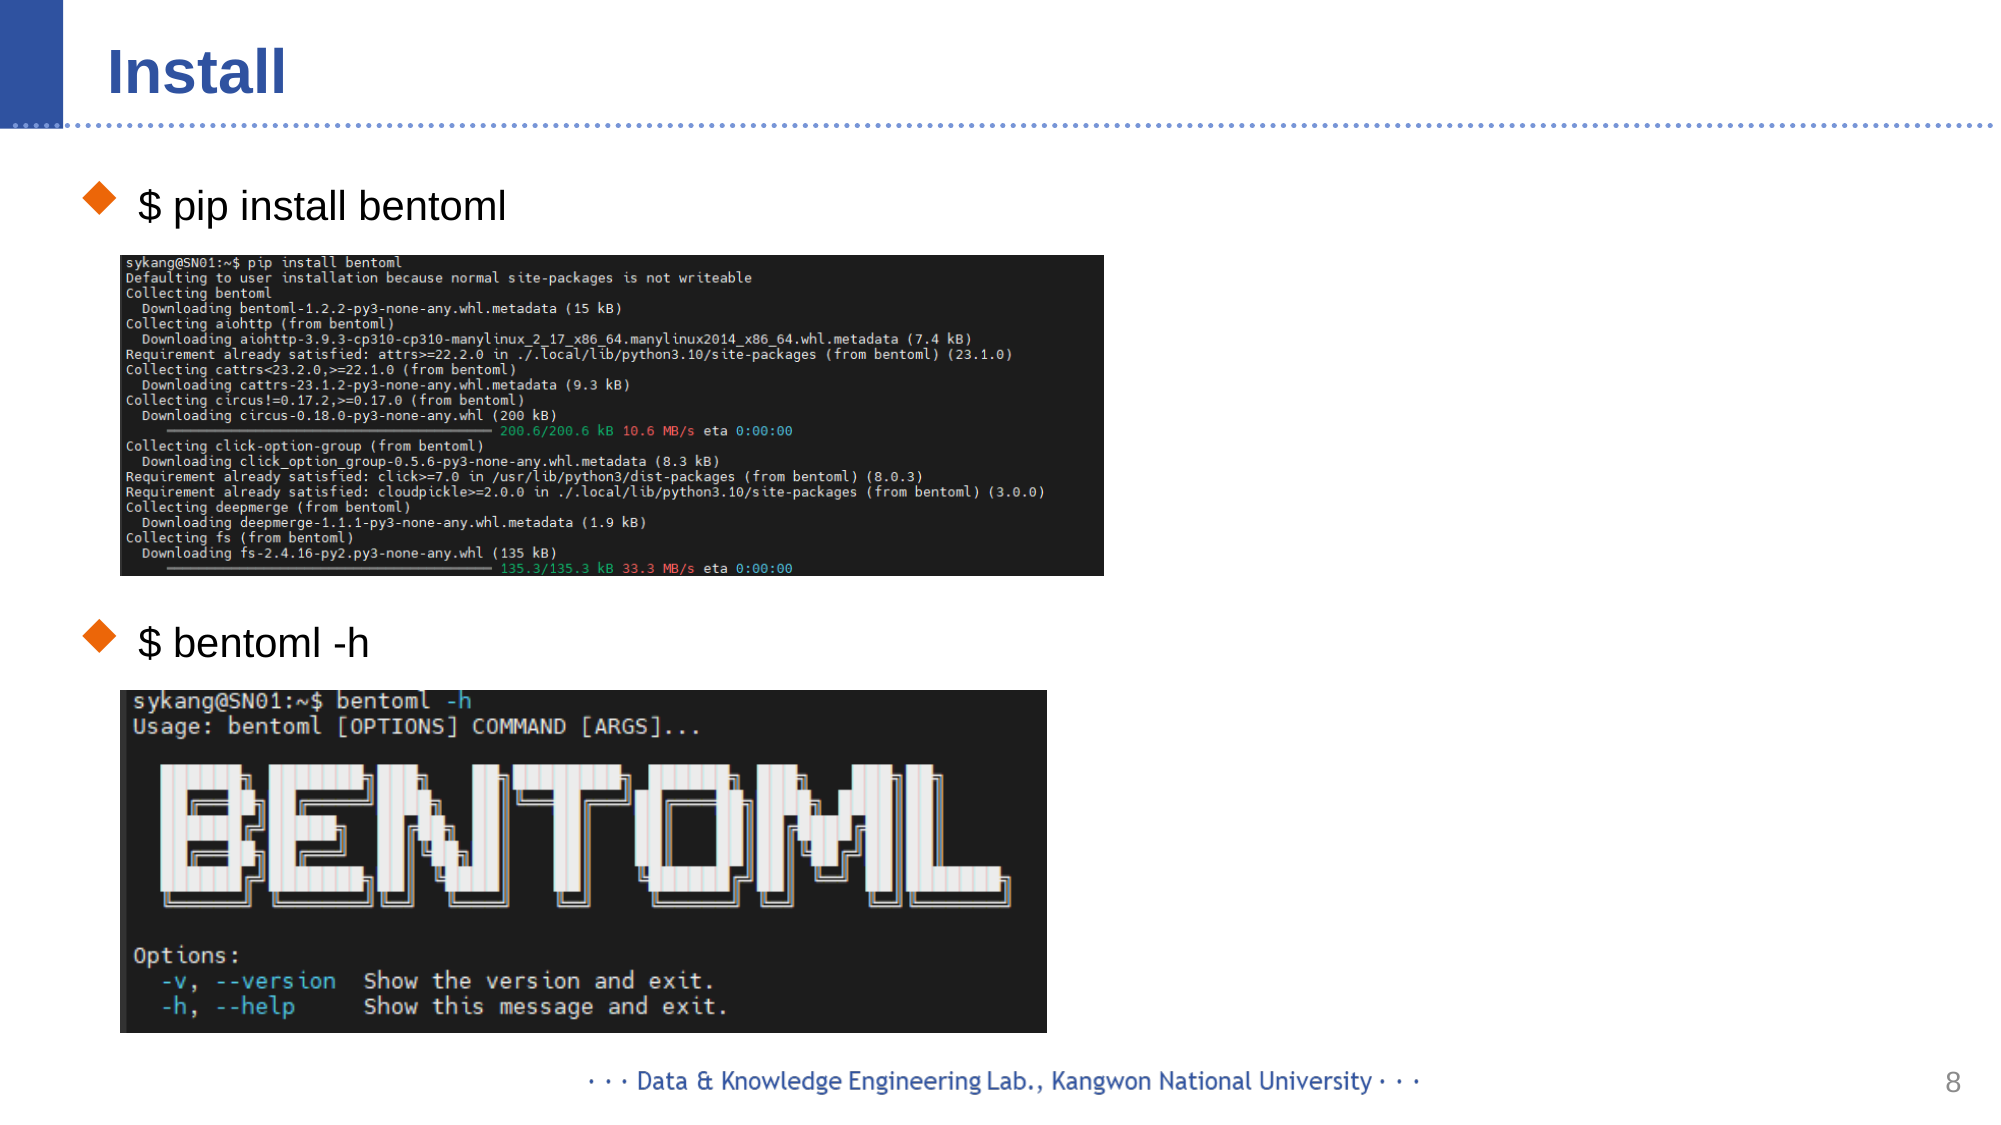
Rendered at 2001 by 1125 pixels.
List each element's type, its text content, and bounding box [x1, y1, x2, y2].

title Install [92, 29, 1818, 109]
picture [120, 690, 1047, 1033]
slide_number 8 [1526, 1051, 1977, 1111]
picture [120, 255, 1104, 576]
list $ pip install bentoml $ bentoml -h [63, 171, 1937, 1014]
picture [572, 1058, 1428, 1111]
